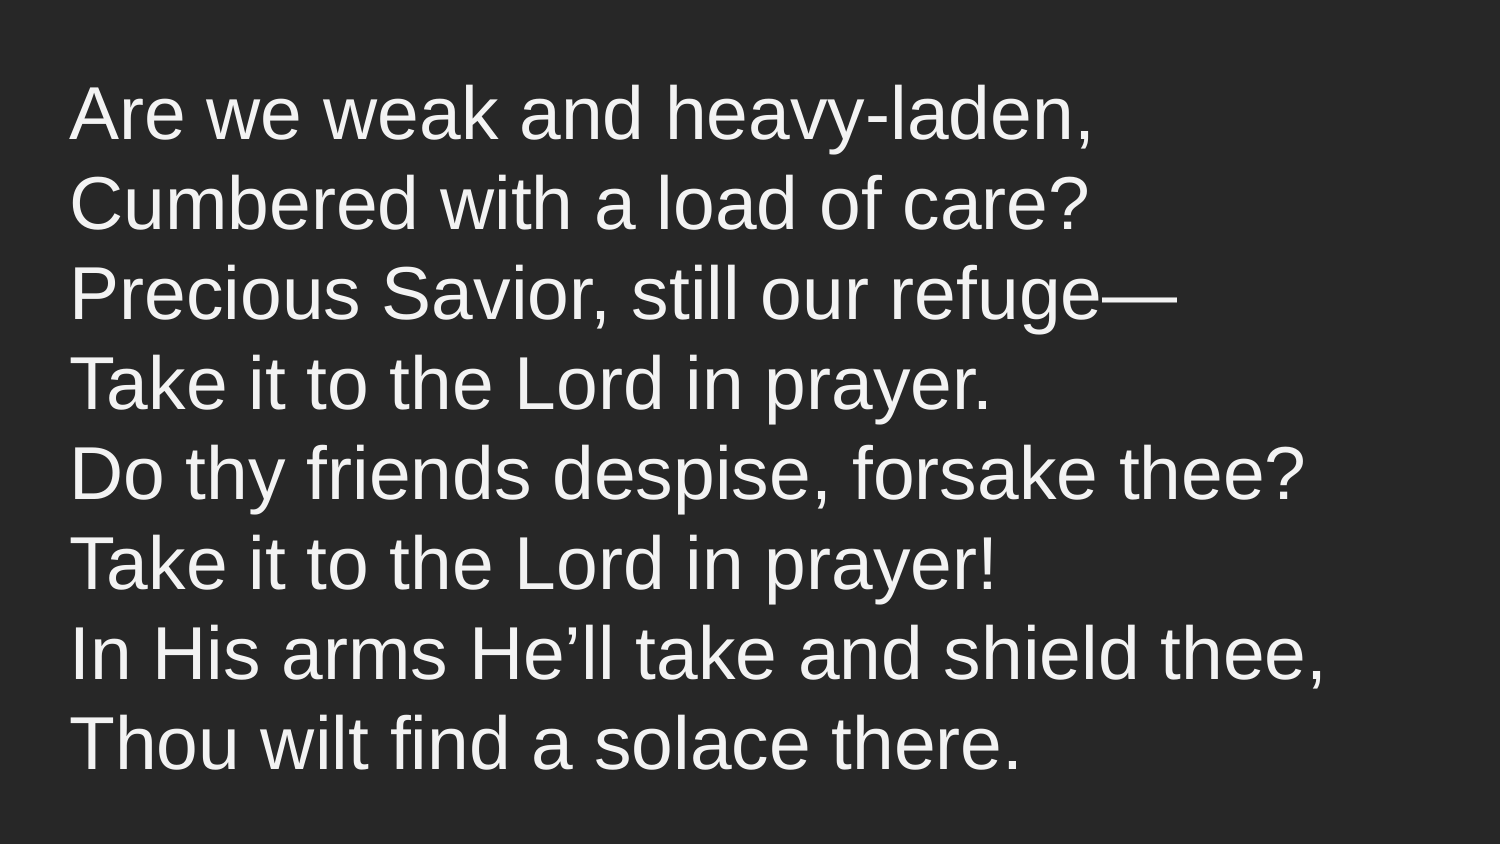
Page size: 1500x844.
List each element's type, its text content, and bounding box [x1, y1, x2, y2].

text_box Are we weak and heavy-laden, Cumbered with a load of care? Precious Savior, still our refuge— Take it to the Lord in prayer. Do thy friends despise, forsake thee? Take it to the Lord in prayer! In His arms He’ll take and shield thee, Thou wilt find a solace there. [54, 67, 1500, 782]
